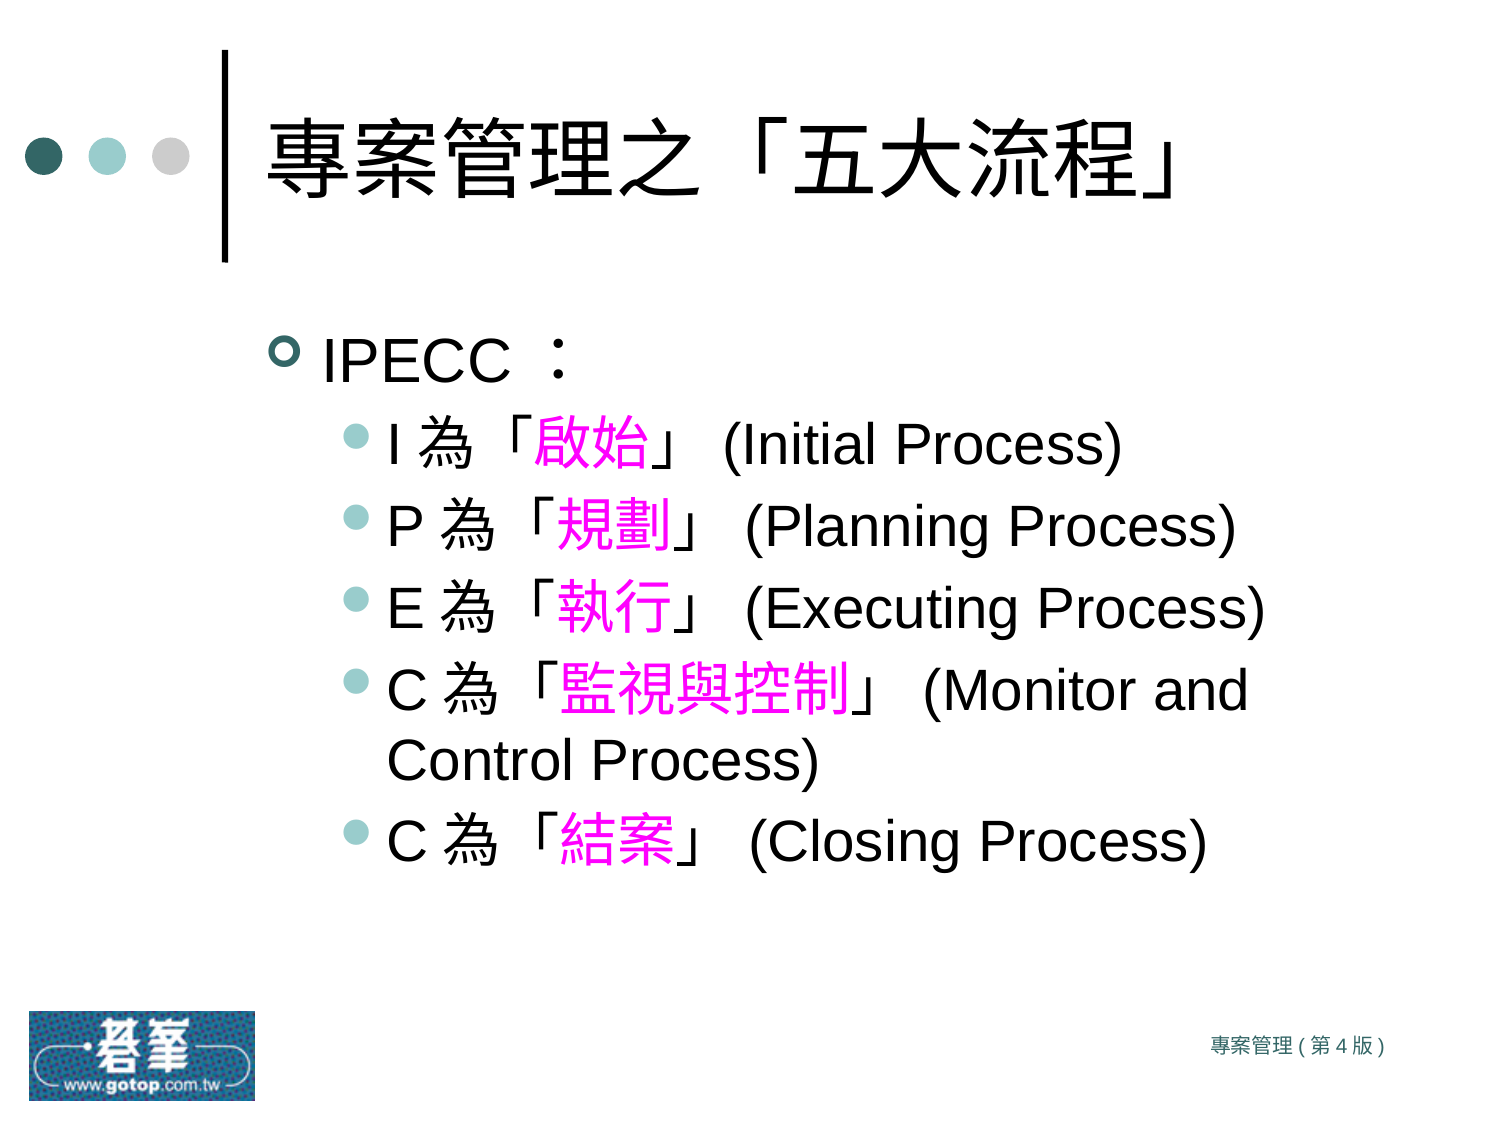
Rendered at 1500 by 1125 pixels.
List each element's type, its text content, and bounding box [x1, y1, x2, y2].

list IPECC： I為「啟始」(Initial Process) P為「規劃」(Planning Process) E為「執行」(Executing Process) C為「監視與控制」(Monitor and Control Process) C為「結案」(Closing Process) [249, 312, 1400, 988]
slide_number 專案管理(第4版) [1087, 1025, 1400, 1100]
title 專案管理之「五大流程」 [249, 31, 1400, 282]
picture [29, 1011, 255, 1101]
